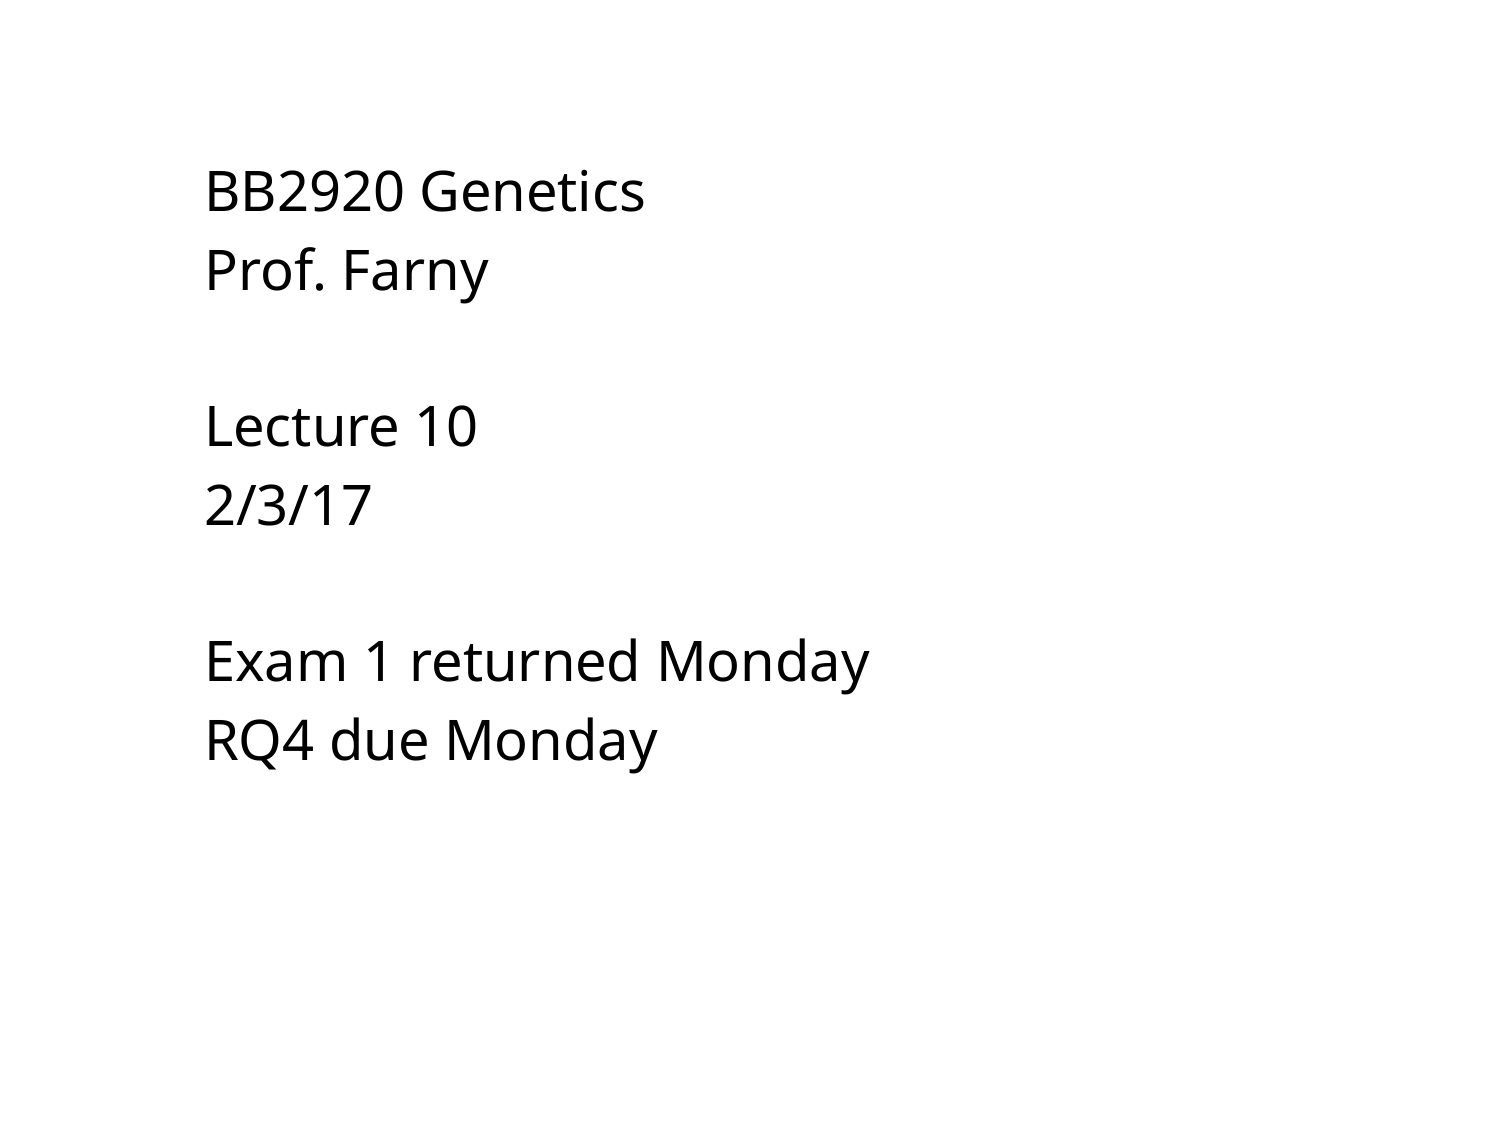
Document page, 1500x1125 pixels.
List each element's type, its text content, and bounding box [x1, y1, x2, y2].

subtitle BB2920 Genetics Prof. Farny Lecture 10 2/3/17 Exam 1 returned Monday RQ4 due Monday [189, 148, 1377, 940]
